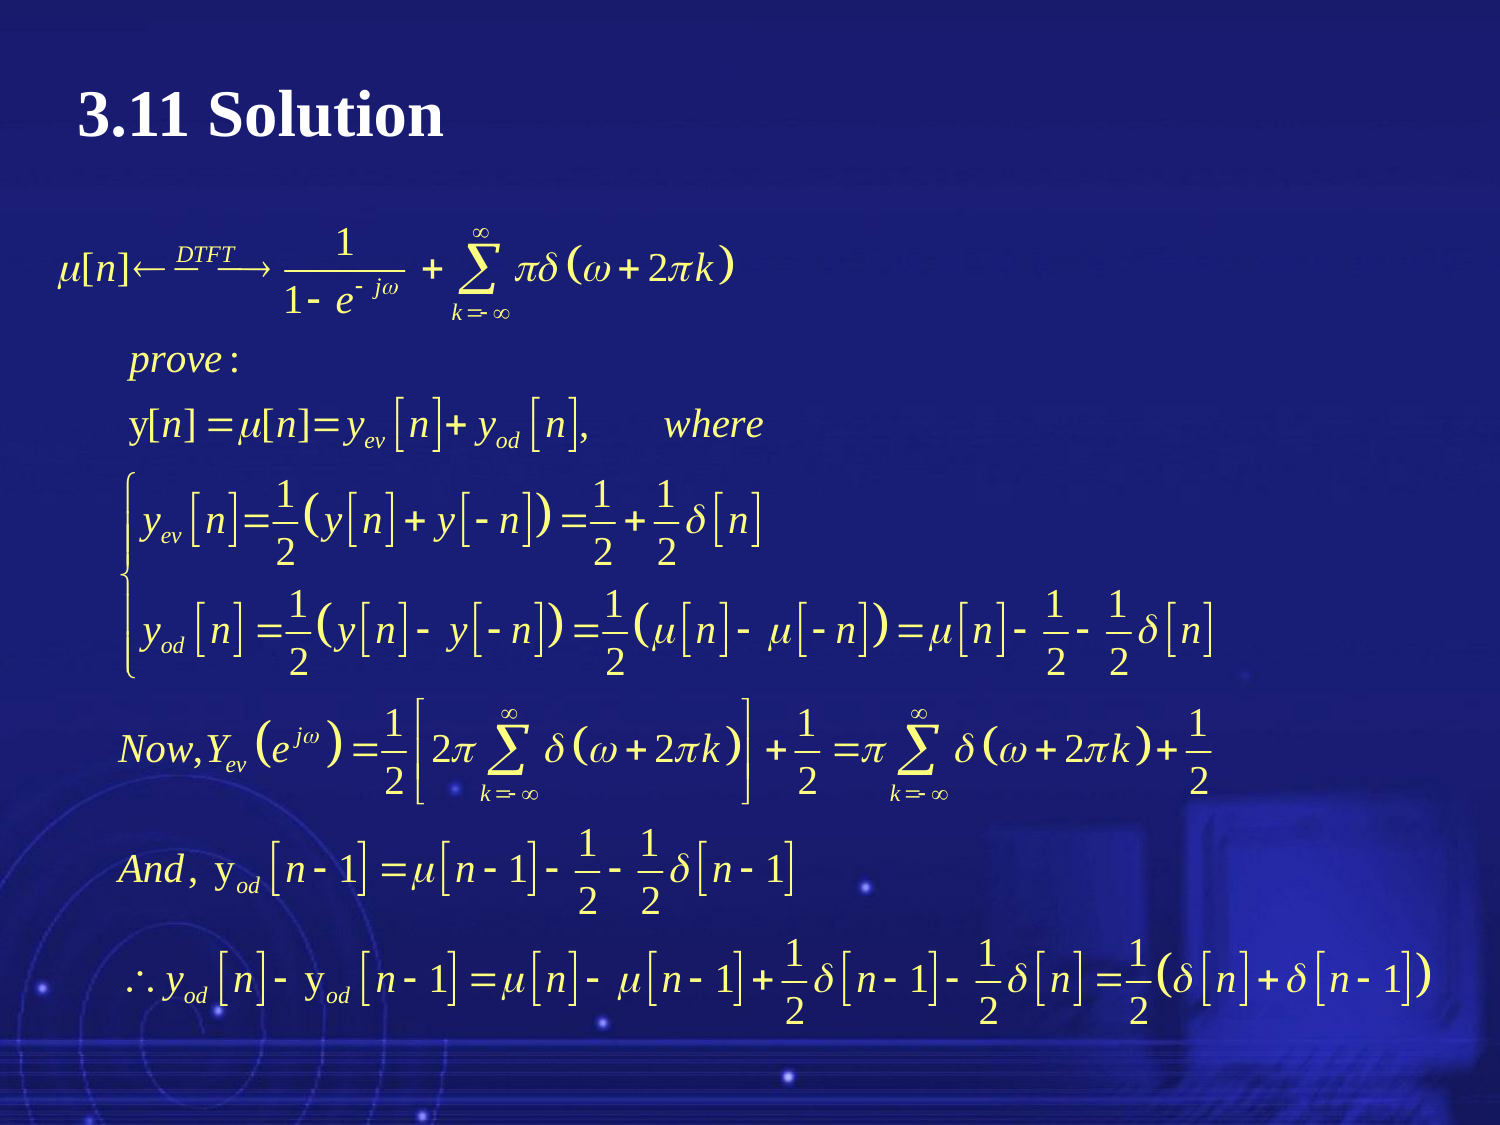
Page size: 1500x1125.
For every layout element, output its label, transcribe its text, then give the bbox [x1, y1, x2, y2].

picture [0, 0, 1500, 1125]
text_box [49, 212, 1434, 1035]
text_box 3.11 Solution [62, 62, 725, 158]
